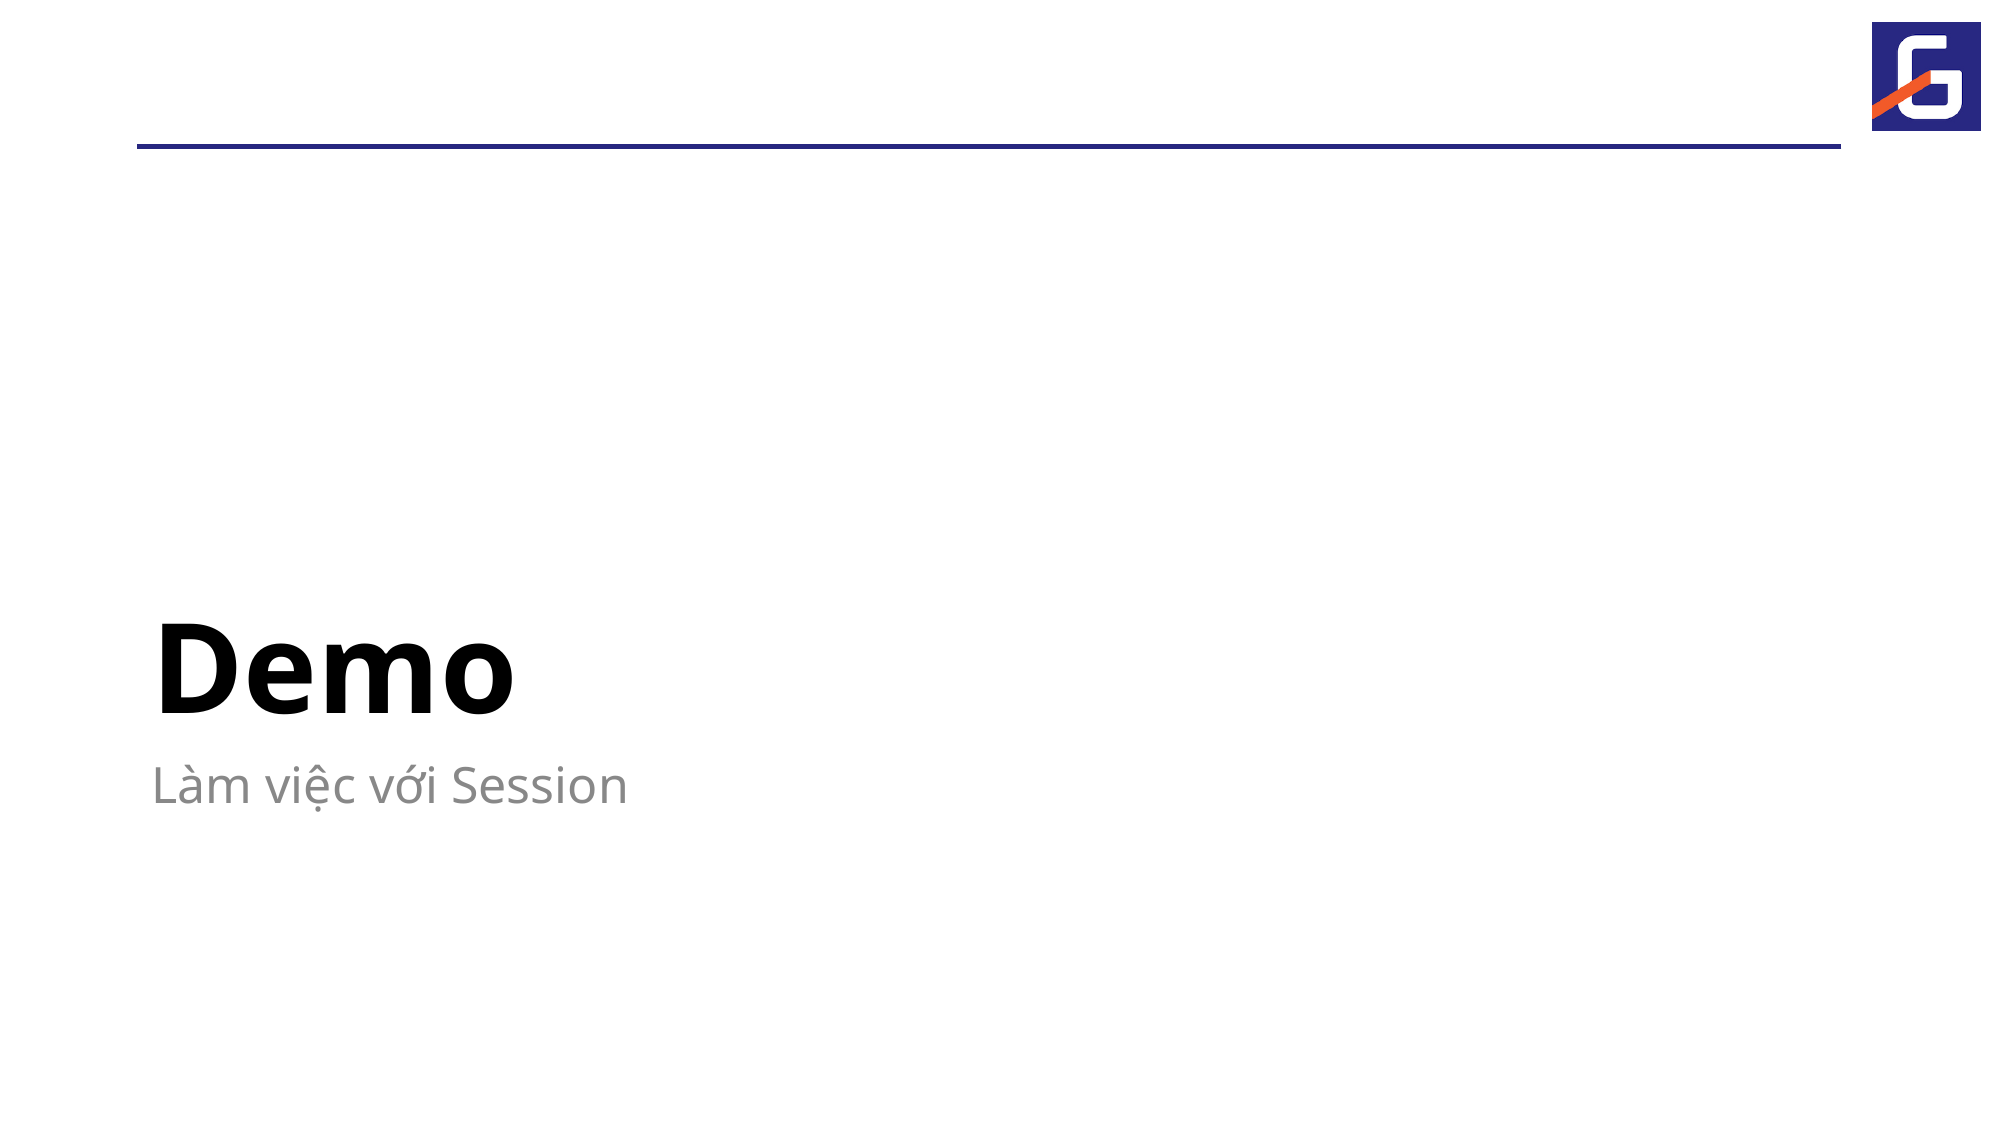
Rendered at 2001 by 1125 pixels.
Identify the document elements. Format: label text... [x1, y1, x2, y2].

list Làm việc với Session [136, 752, 1862, 999]
title Demo [136, 280, 1862, 749]
picture [1872, 22, 1981, 131]
